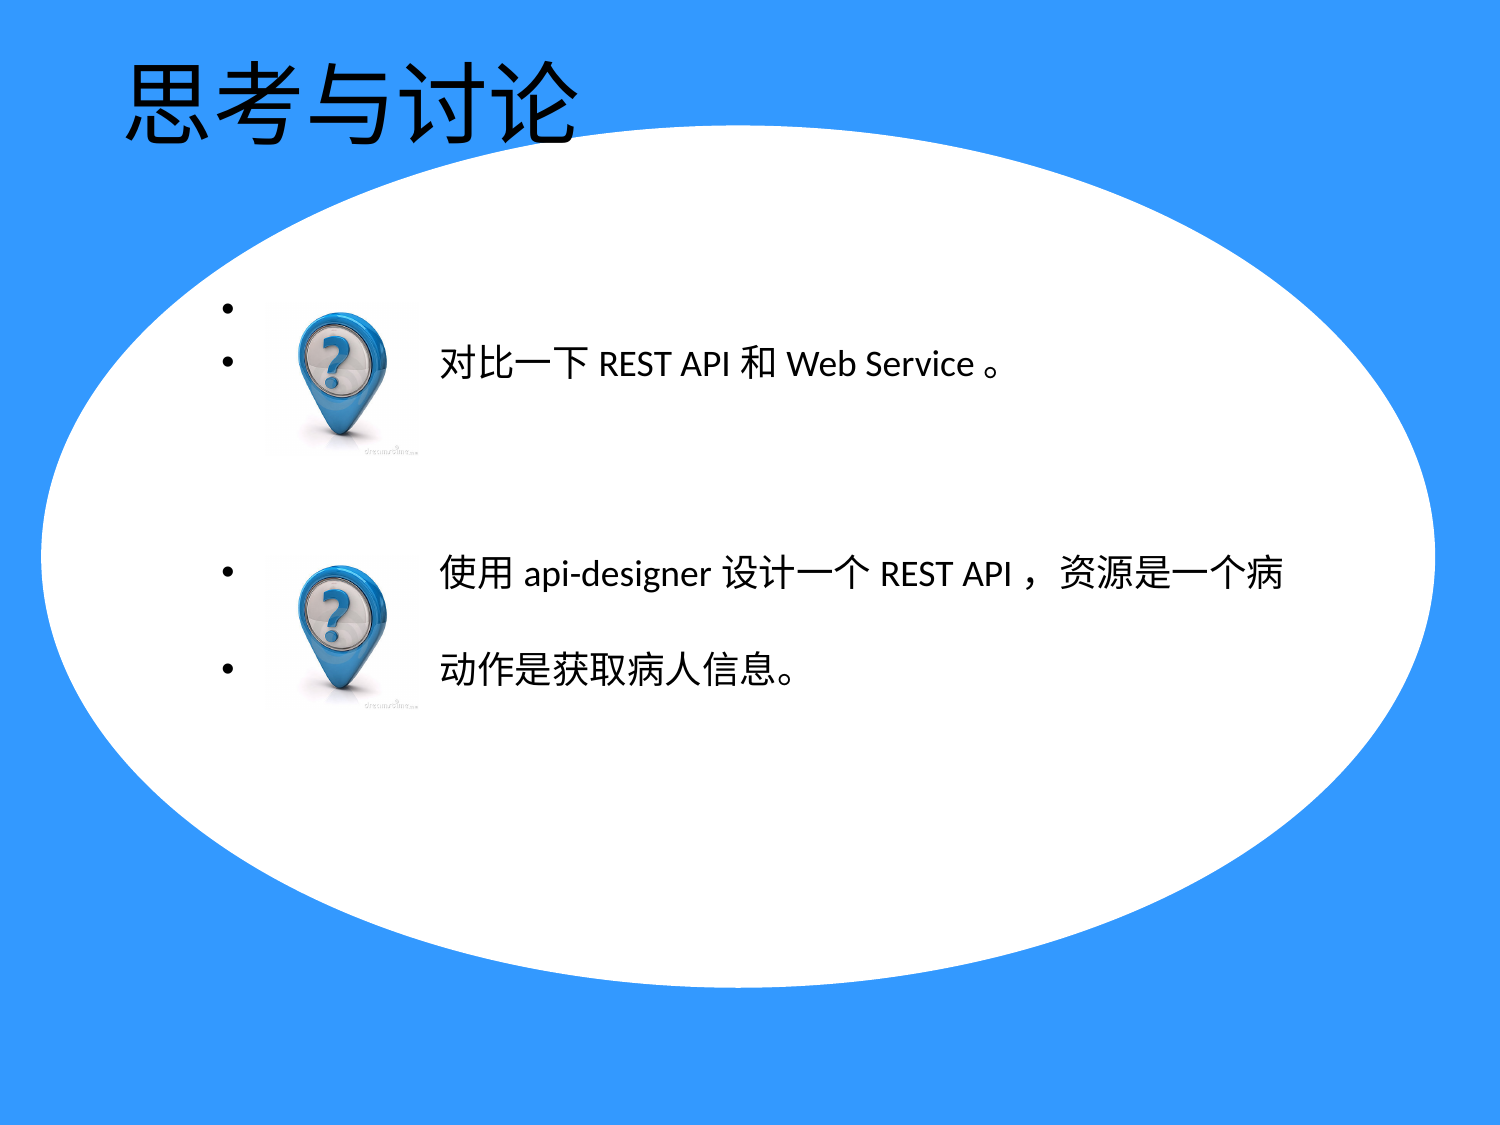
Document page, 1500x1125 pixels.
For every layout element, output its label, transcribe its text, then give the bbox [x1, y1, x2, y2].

picture [265, 302, 420, 457]
title 思考与讨论 [76, 54, 627, 150]
list 对比一下REST API和Web Service。 使用api-designer设计一个REST API，资源是一个病人， 动作是获取病人信息。 [206, 278, 1330, 870]
picture [265, 555, 420, 710]
